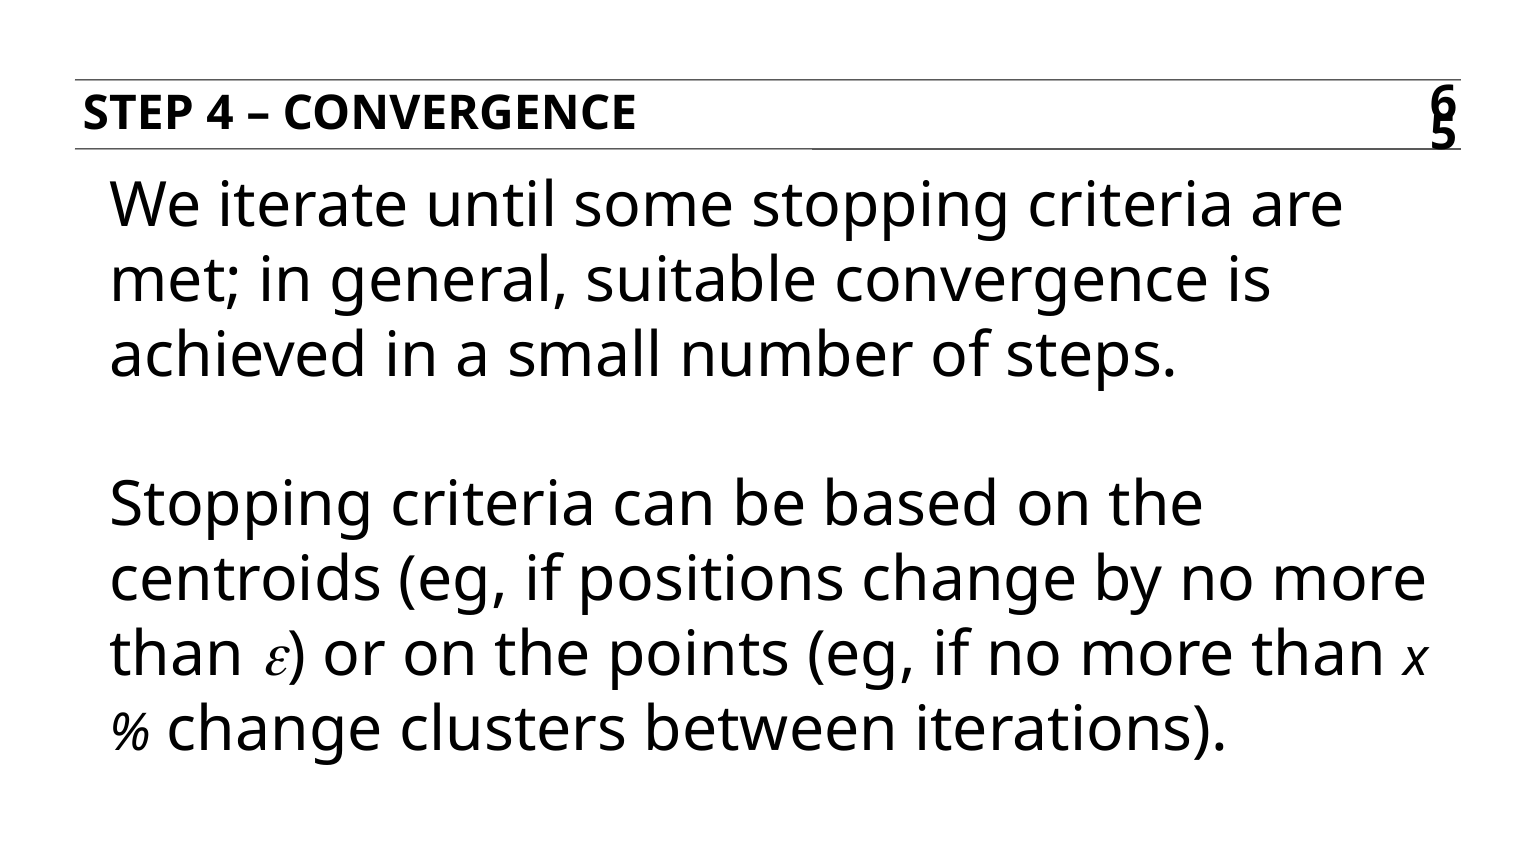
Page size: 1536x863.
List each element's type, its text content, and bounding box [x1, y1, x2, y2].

slide_number 65 [1419, 86, 1461, 138]
list Step 4 – convergence [67, 81, 1118, 132]
text_box We iterate until some stopping criteria are met; in general, suitable convergence is achieved in a small number of steps. Stopping criteria can be based on the centroids (eg, if positions change by no more than e) or on the points (eg, if no more than x% change clusters between iterations). [94, 156, 1470, 771]
